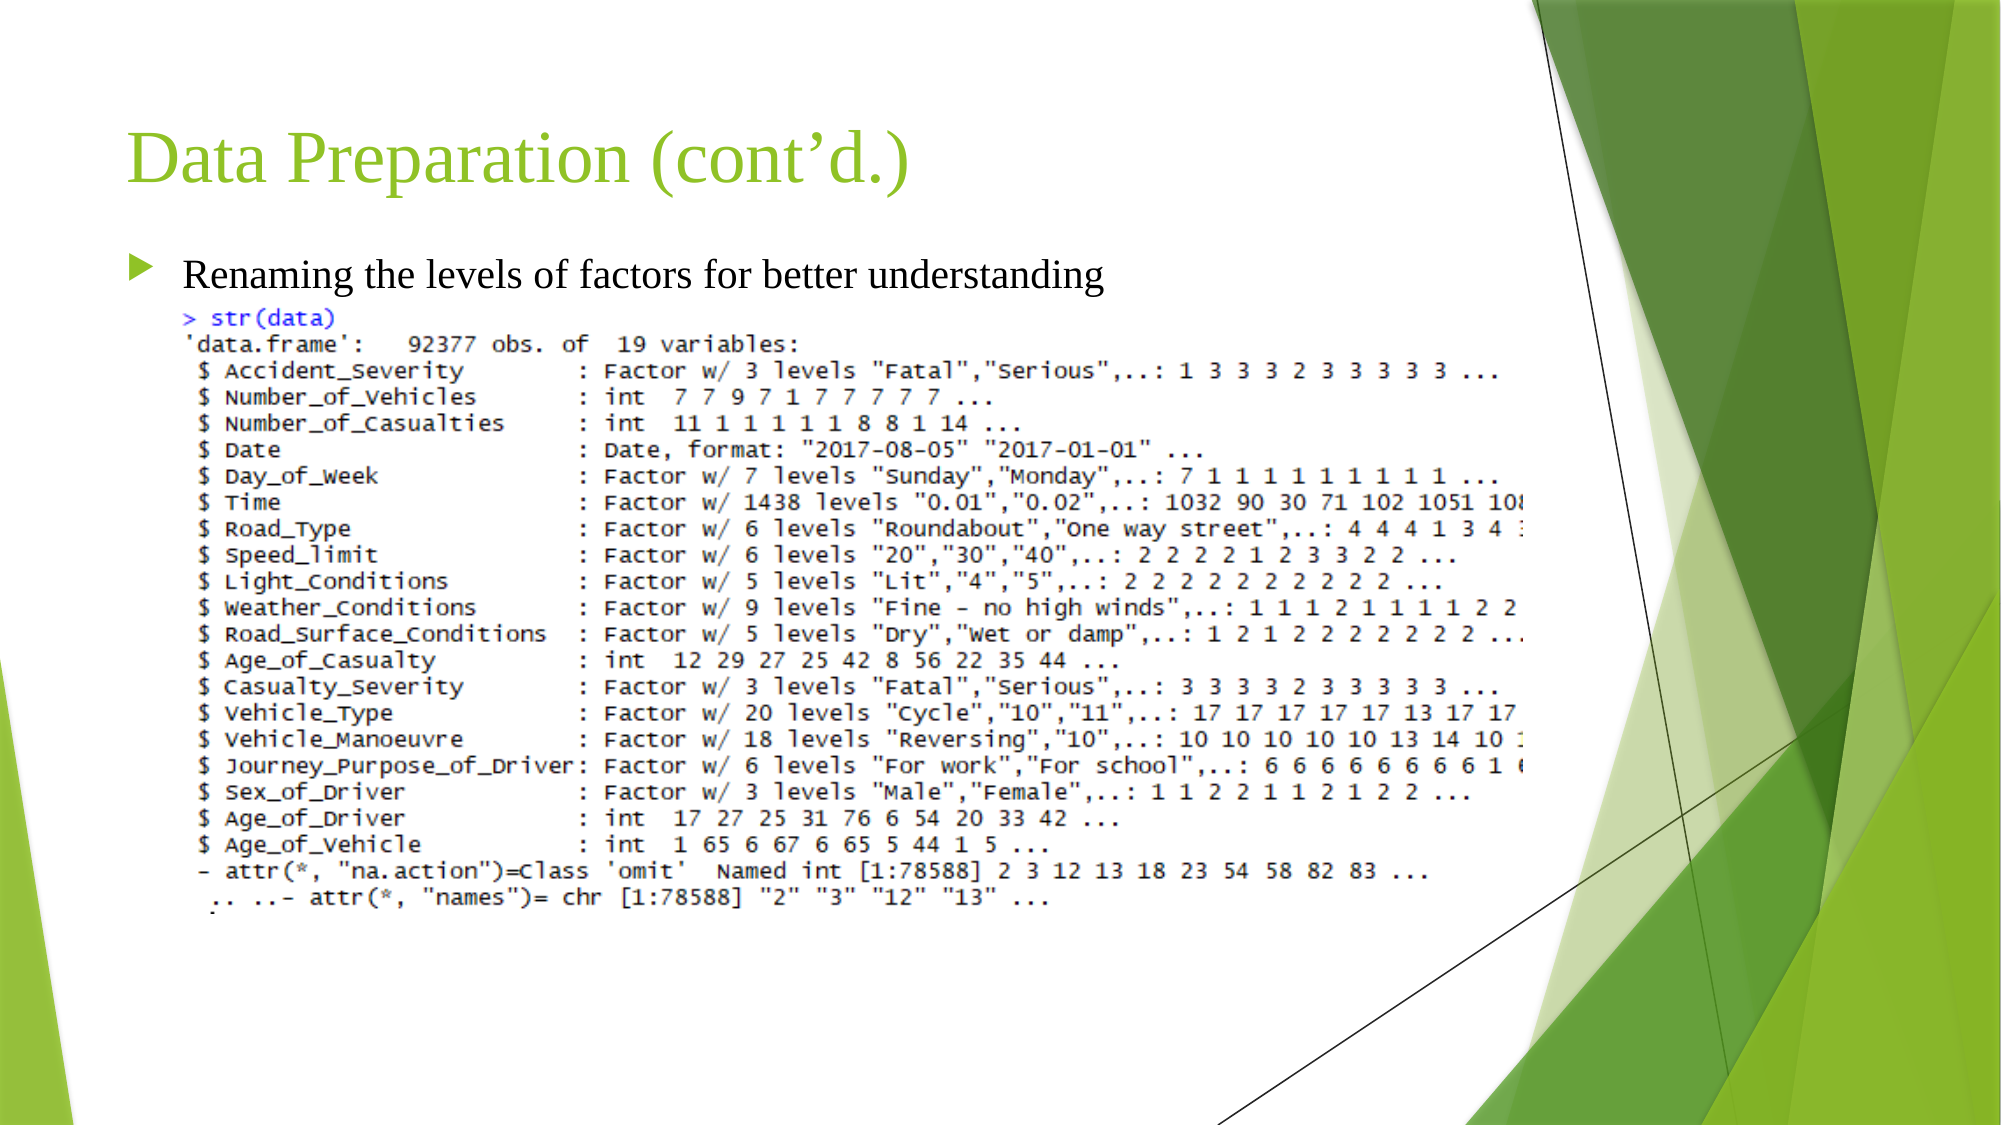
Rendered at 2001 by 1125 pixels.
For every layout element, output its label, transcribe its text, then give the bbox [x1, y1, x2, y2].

title Data Preparation (cont’d.) [111, 99, 1522, 206]
picture [176, 304, 1523, 915]
list Renaming the levels of factors for better understanding [111, 239, 1522, 893]
